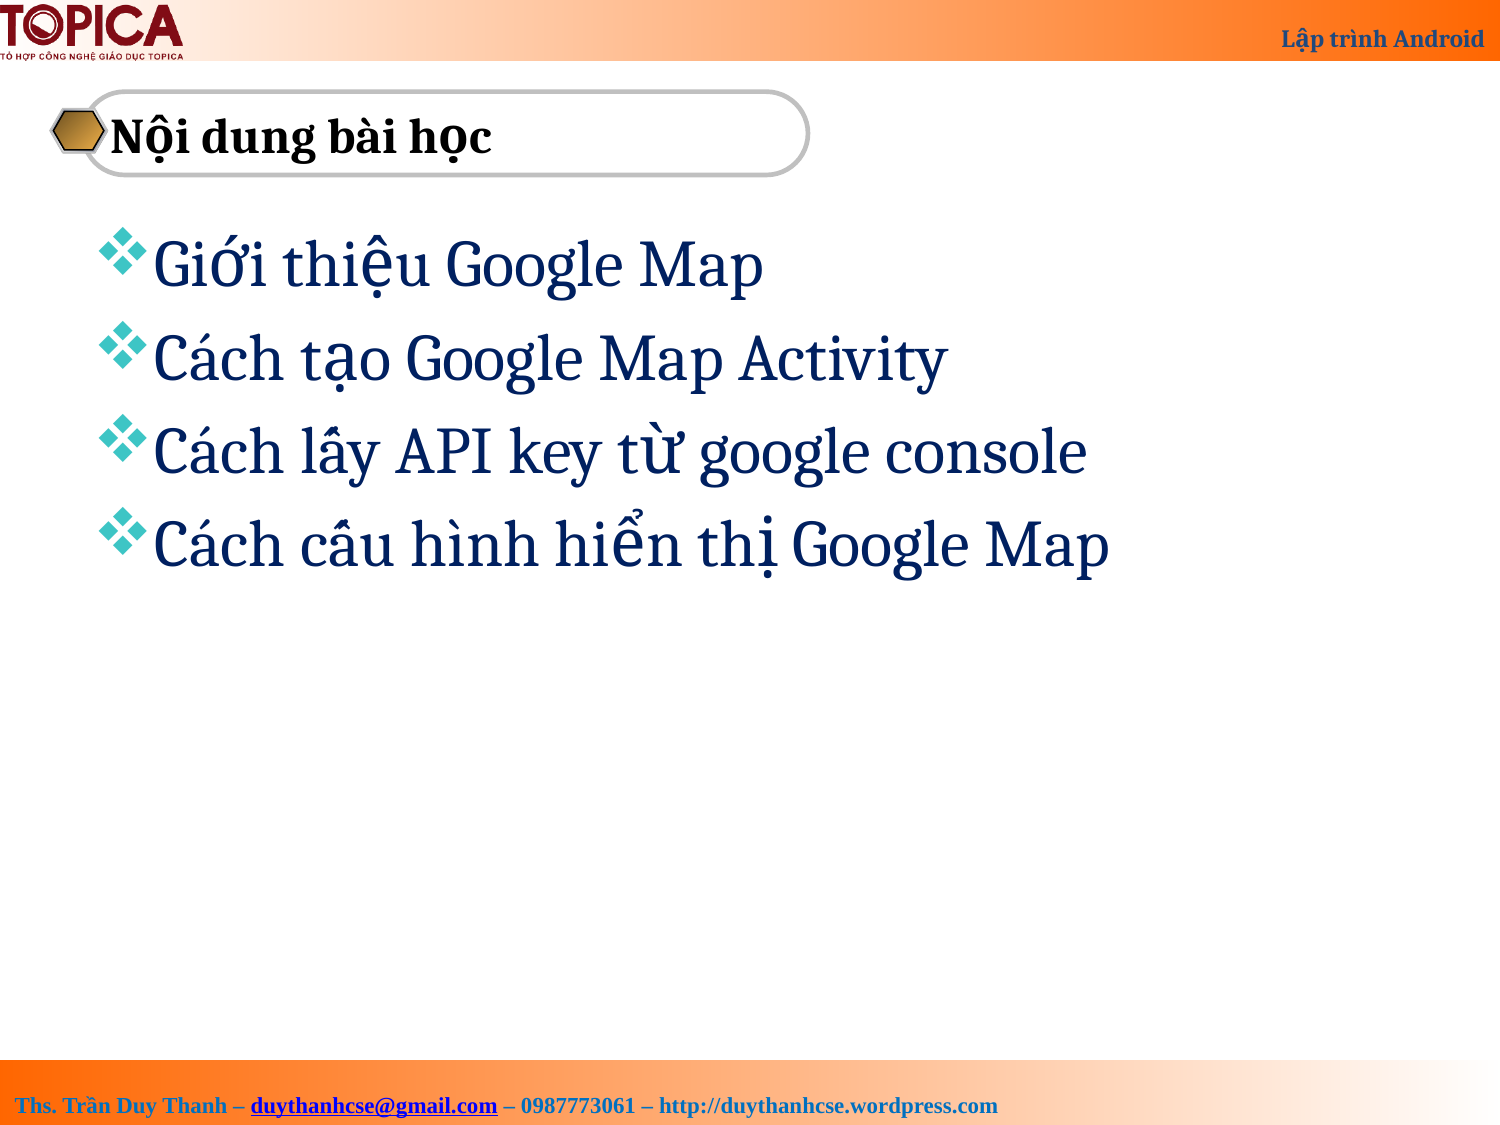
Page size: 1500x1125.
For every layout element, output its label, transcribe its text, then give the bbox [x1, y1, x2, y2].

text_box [49, 91, 809, 176]
text_box Giới thiệu Google Map Cách tạo Google Map Activity Cách lấy API key từ google console Cách cấu hình hiển thị Google Map [78, 212, 1429, 863]
picture [0, 4, 183, 61]
